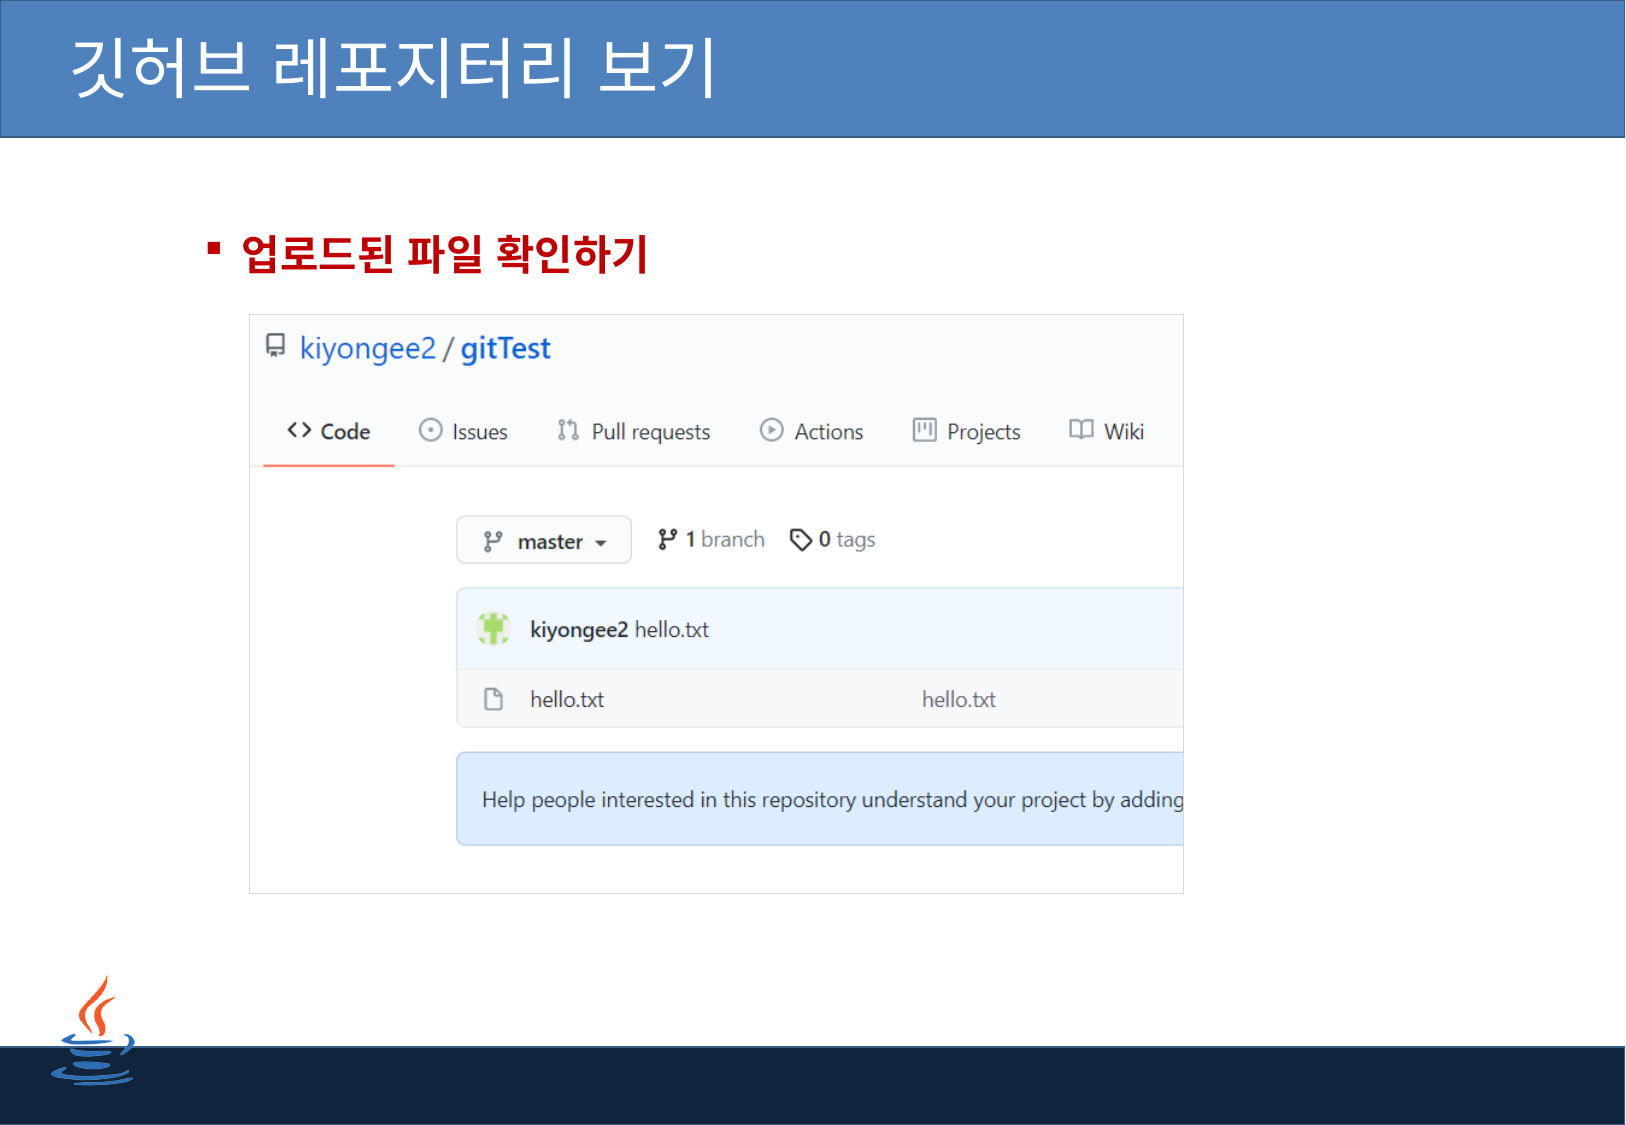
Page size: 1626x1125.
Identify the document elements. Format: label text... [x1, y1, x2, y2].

text_box 업로드된 파일 확인하기 [189, 196, 1156, 279]
title 깃허브 레포지터리 보기 [0, 0, 1018, 138]
picture [38, 973, 151, 1086]
picture [249, 314, 1184, 894]
